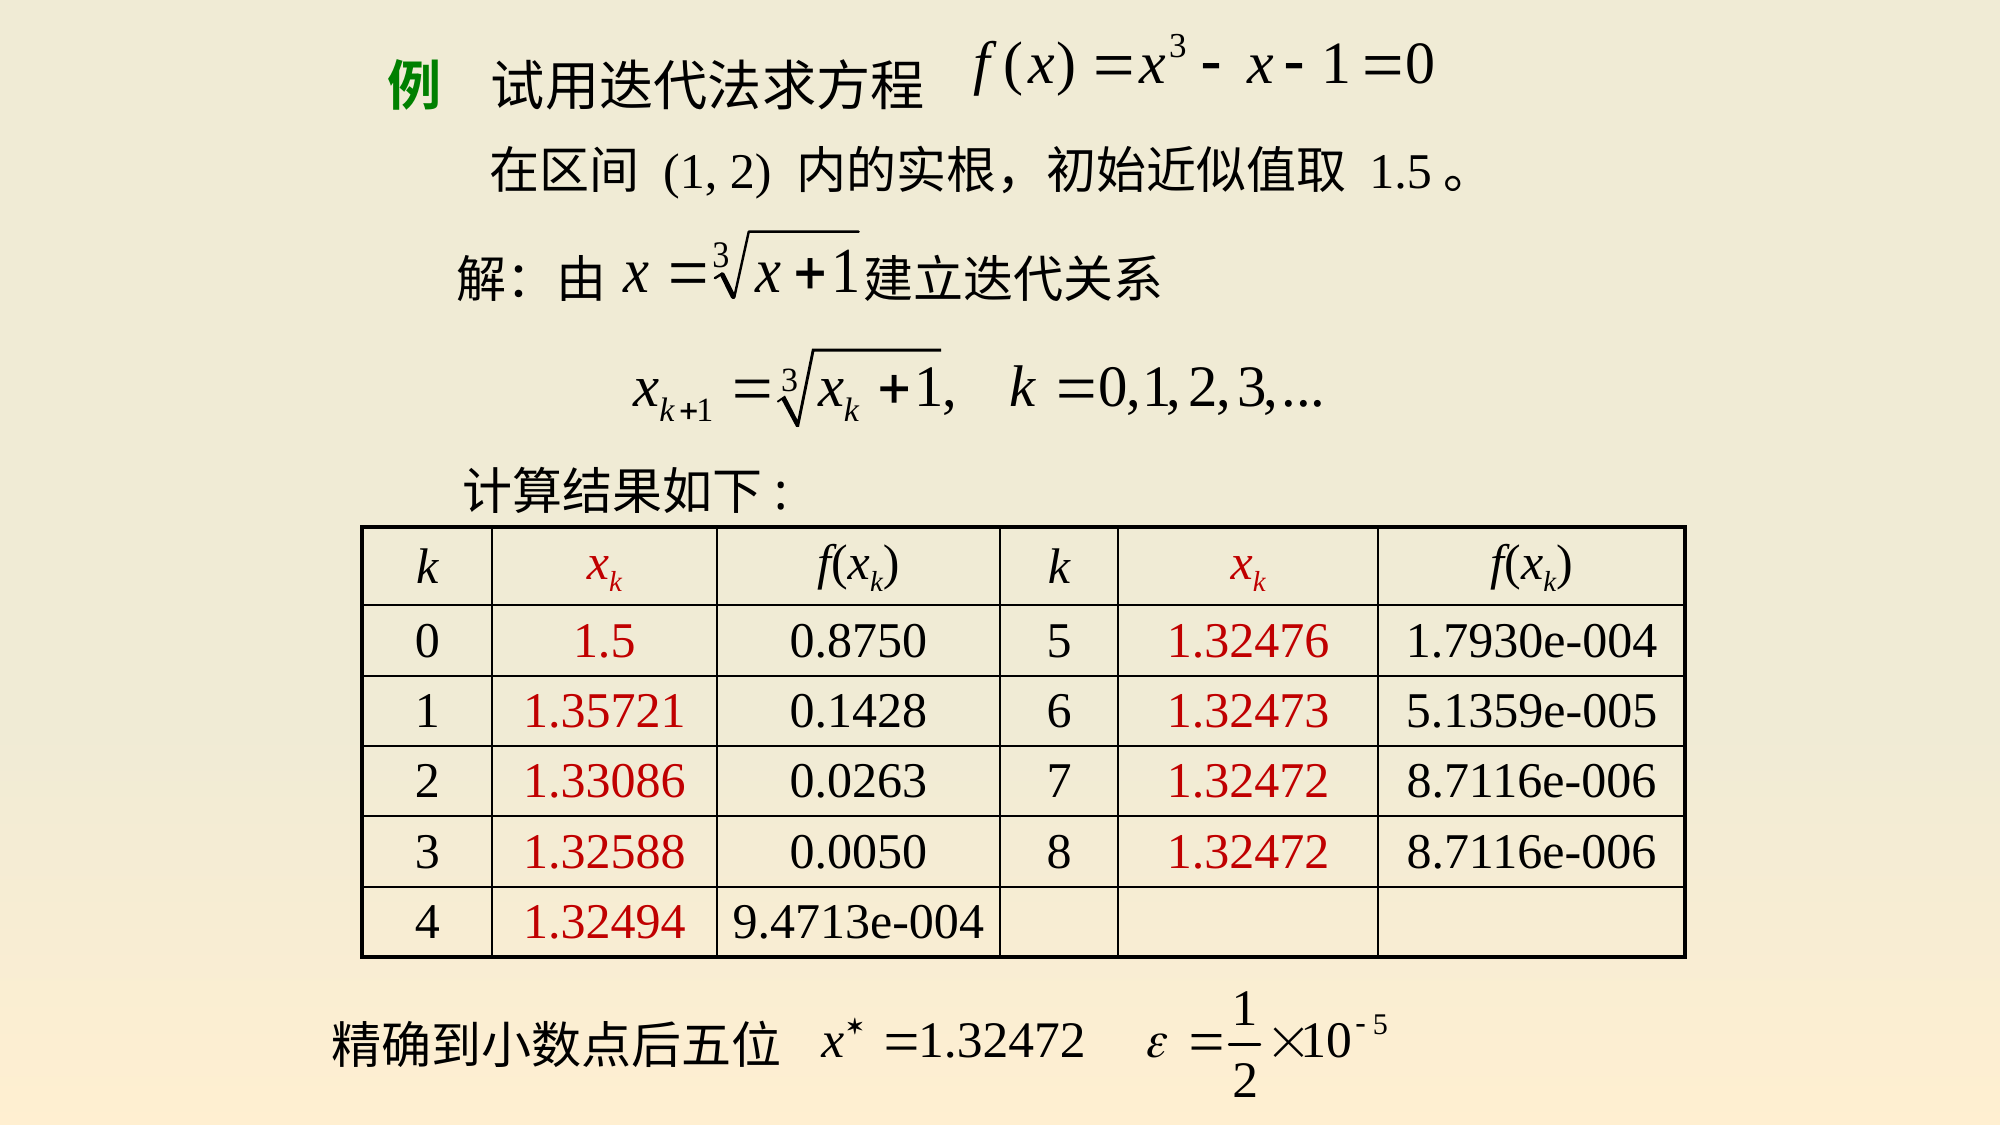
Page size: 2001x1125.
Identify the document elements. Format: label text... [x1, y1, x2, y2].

table_header f(xk) [1379, 529, 1683, 604]
table_cell 1.32476 [1119, 606, 1377, 675]
table_header k [1001, 529, 1117, 604]
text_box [952, 18, 1448, 110]
table_cell [1119, 888, 1377, 955]
table_cell 1.32472 [1119, 747, 1377, 815]
table_header xk [493, 529, 716, 604]
table_cell 0.8750 [718, 606, 999, 675]
table_cell 1.5 [493, 606, 716, 675]
table_cell 1 [364, 677, 491, 745]
table_cell 1.35721 [493, 677, 716, 745]
table_cell 8.7116e-006 [1379, 747, 1683, 815]
table_cell 1.32588 [493, 817, 716, 886]
table_cell 1.7930e-004 [1379, 606, 1683, 675]
table_cell 5.1359e-005 [1379, 677, 1683, 745]
table_header xk [1119, 529, 1377, 604]
table_cell 5 [1001, 606, 1117, 675]
table_cell 8.7116e-006 [1379, 817, 1683, 886]
table_cell [1379, 888, 1683, 955]
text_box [621, 337, 1332, 442]
table_cell 1.33086 [493, 747, 716, 815]
table_header k [364, 529, 491, 604]
table_cell 1.32472 [1119, 817, 1377, 886]
table_cell 6 [1001, 677, 1117, 745]
table_cell 3 [364, 817, 491, 886]
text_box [810, 975, 1396, 1109]
table_header f(xk) [718, 529, 999, 604]
text_box 例 试用迭代法求方程 在区间 (1, 2) 内的实根，初始近似值取 1.5。 解：由 建立迭代关系 计算结果如下: [373, 30, 1603, 525]
table_cell 1.32473 [1119, 677, 1377, 745]
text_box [611, 217, 871, 315]
table_cell 0 [364, 606, 491, 675]
table_cell 0.0050 [718, 817, 999, 886]
table_cell 4 [364, 888, 491, 955]
table_cell 2 [364, 747, 491, 815]
table_cell 7 [1001, 747, 1117, 815]
table_cell 9.4713e-004 [718, 888, 999, 955]
text_box 精确到小数点后五位 [316, 1006, 797, 1082]
table_cell 1.32494 [493, 888, 716, 955]
table_cell [1001, 888, 1117, 955]
table_cell 0.1428 [718, 677, 999, 745]
table_cell 0.0263 [718, 747, 999, 815]
table_cell 8 [1001, 817, 1117, 886]
